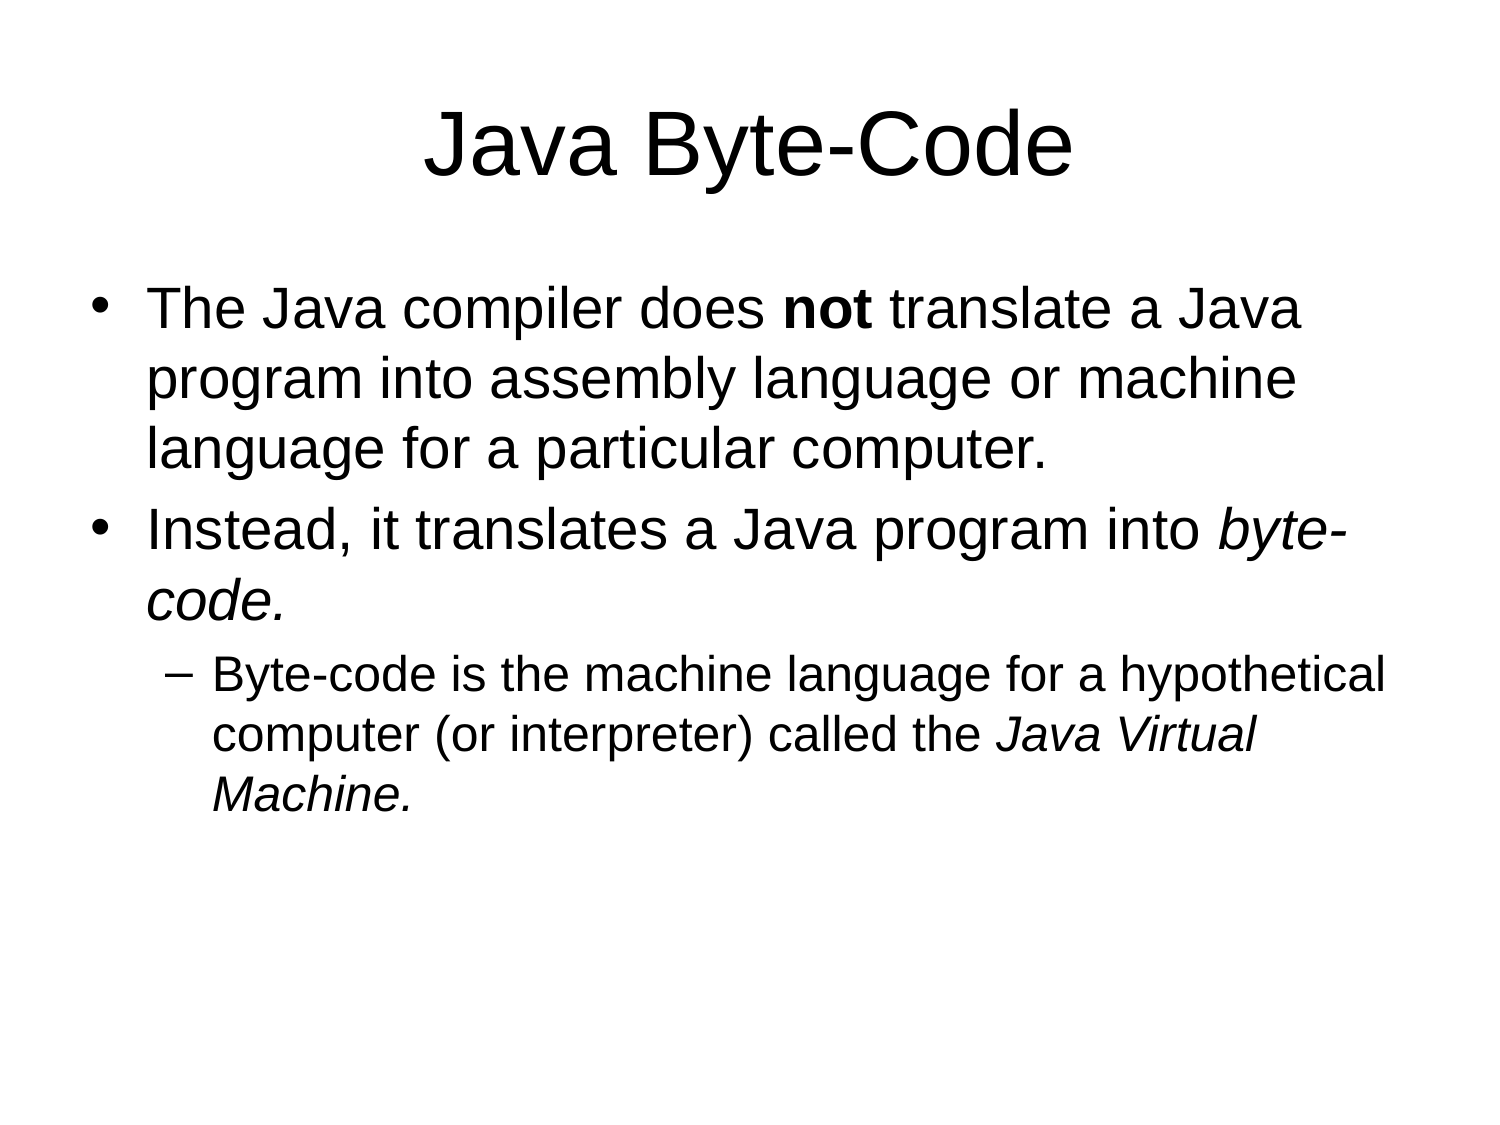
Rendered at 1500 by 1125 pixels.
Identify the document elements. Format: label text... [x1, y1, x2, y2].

title Java Byte-Code [75, 45, 1425, 233]
list The Java compiler does not translate a Java program into assembly language or machine language for a particular computer. Instead, it translates a Java program into byte-code. Byte-code is the machine language for a hypothetical computer (or interpreter) called the Java Virtual Machine. [75, 262, 1425, 1005]
